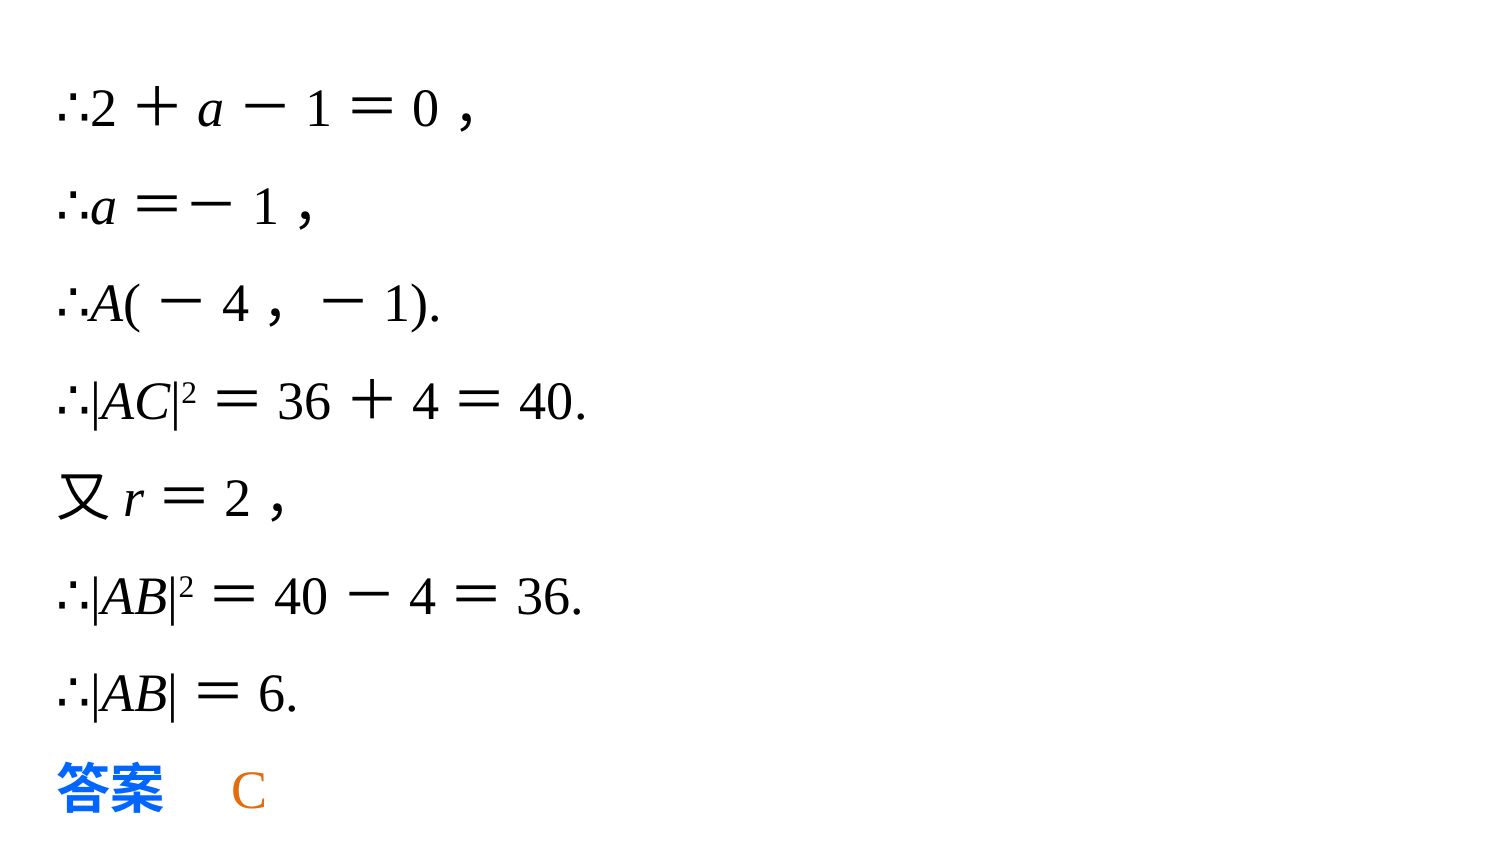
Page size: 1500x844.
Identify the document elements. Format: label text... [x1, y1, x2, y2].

text_box ∴2＋a－1＝0， ∴a＝－1， ∴A(－4，－1). ∴|AC|2＝36＋4＝40. 又r＝2， ∴|AB|2＝40－4＝36. ∴|AB|＝6. 答案 C [41, 32, 1427, 828]
